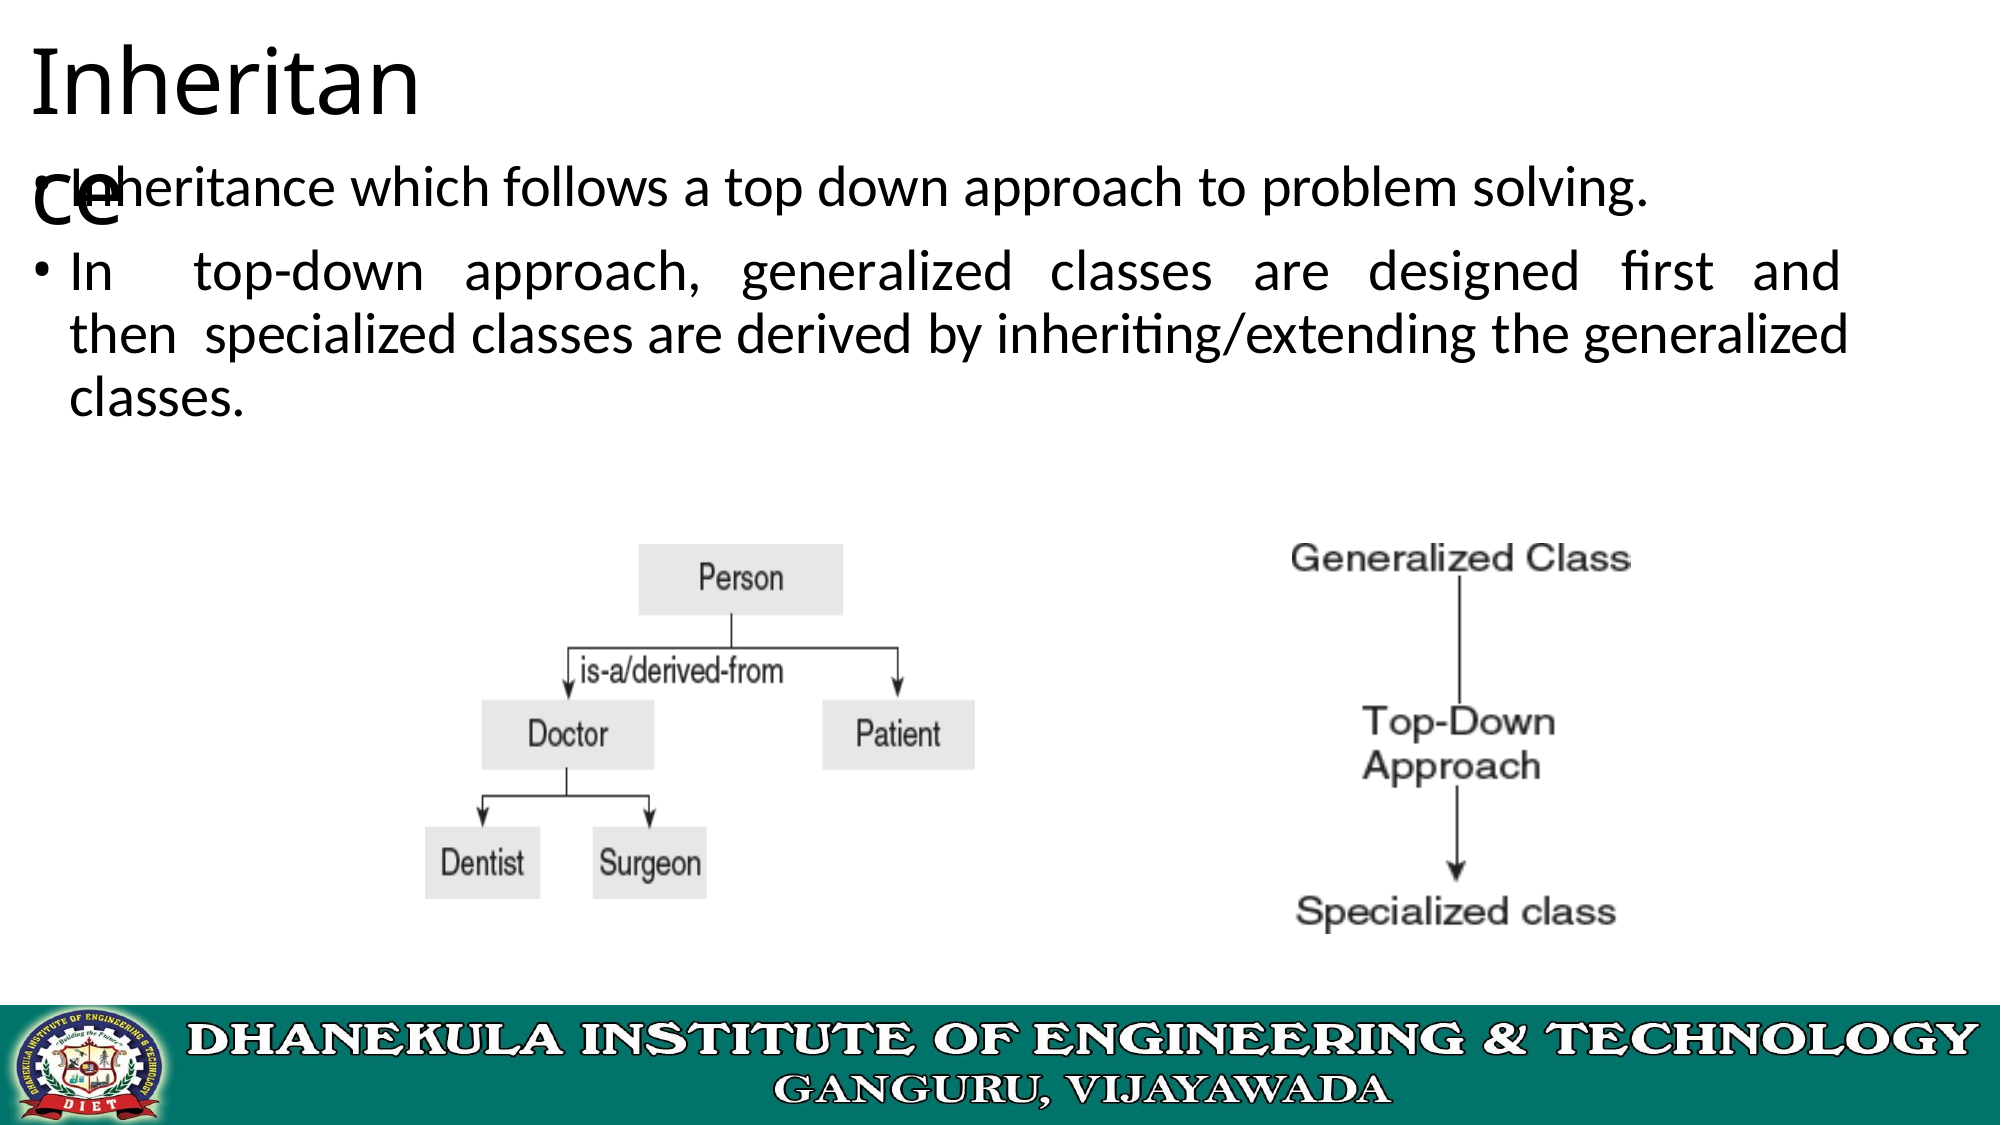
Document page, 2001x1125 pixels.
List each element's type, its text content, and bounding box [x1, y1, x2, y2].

text_box Inheritance which follows a top down approach to problem solving. In top-down approach, generalized classes are designed first and then specialized classes are derived by inheriting/extending the generalized classes. [29, 140, 1954, 429]
picture [0, 1005, 2000, 1125]
picture [425, 544, 976, 899]
title Inheritance [28, 20, 445, 243]
picture [1291, 543, 1631, 935]
